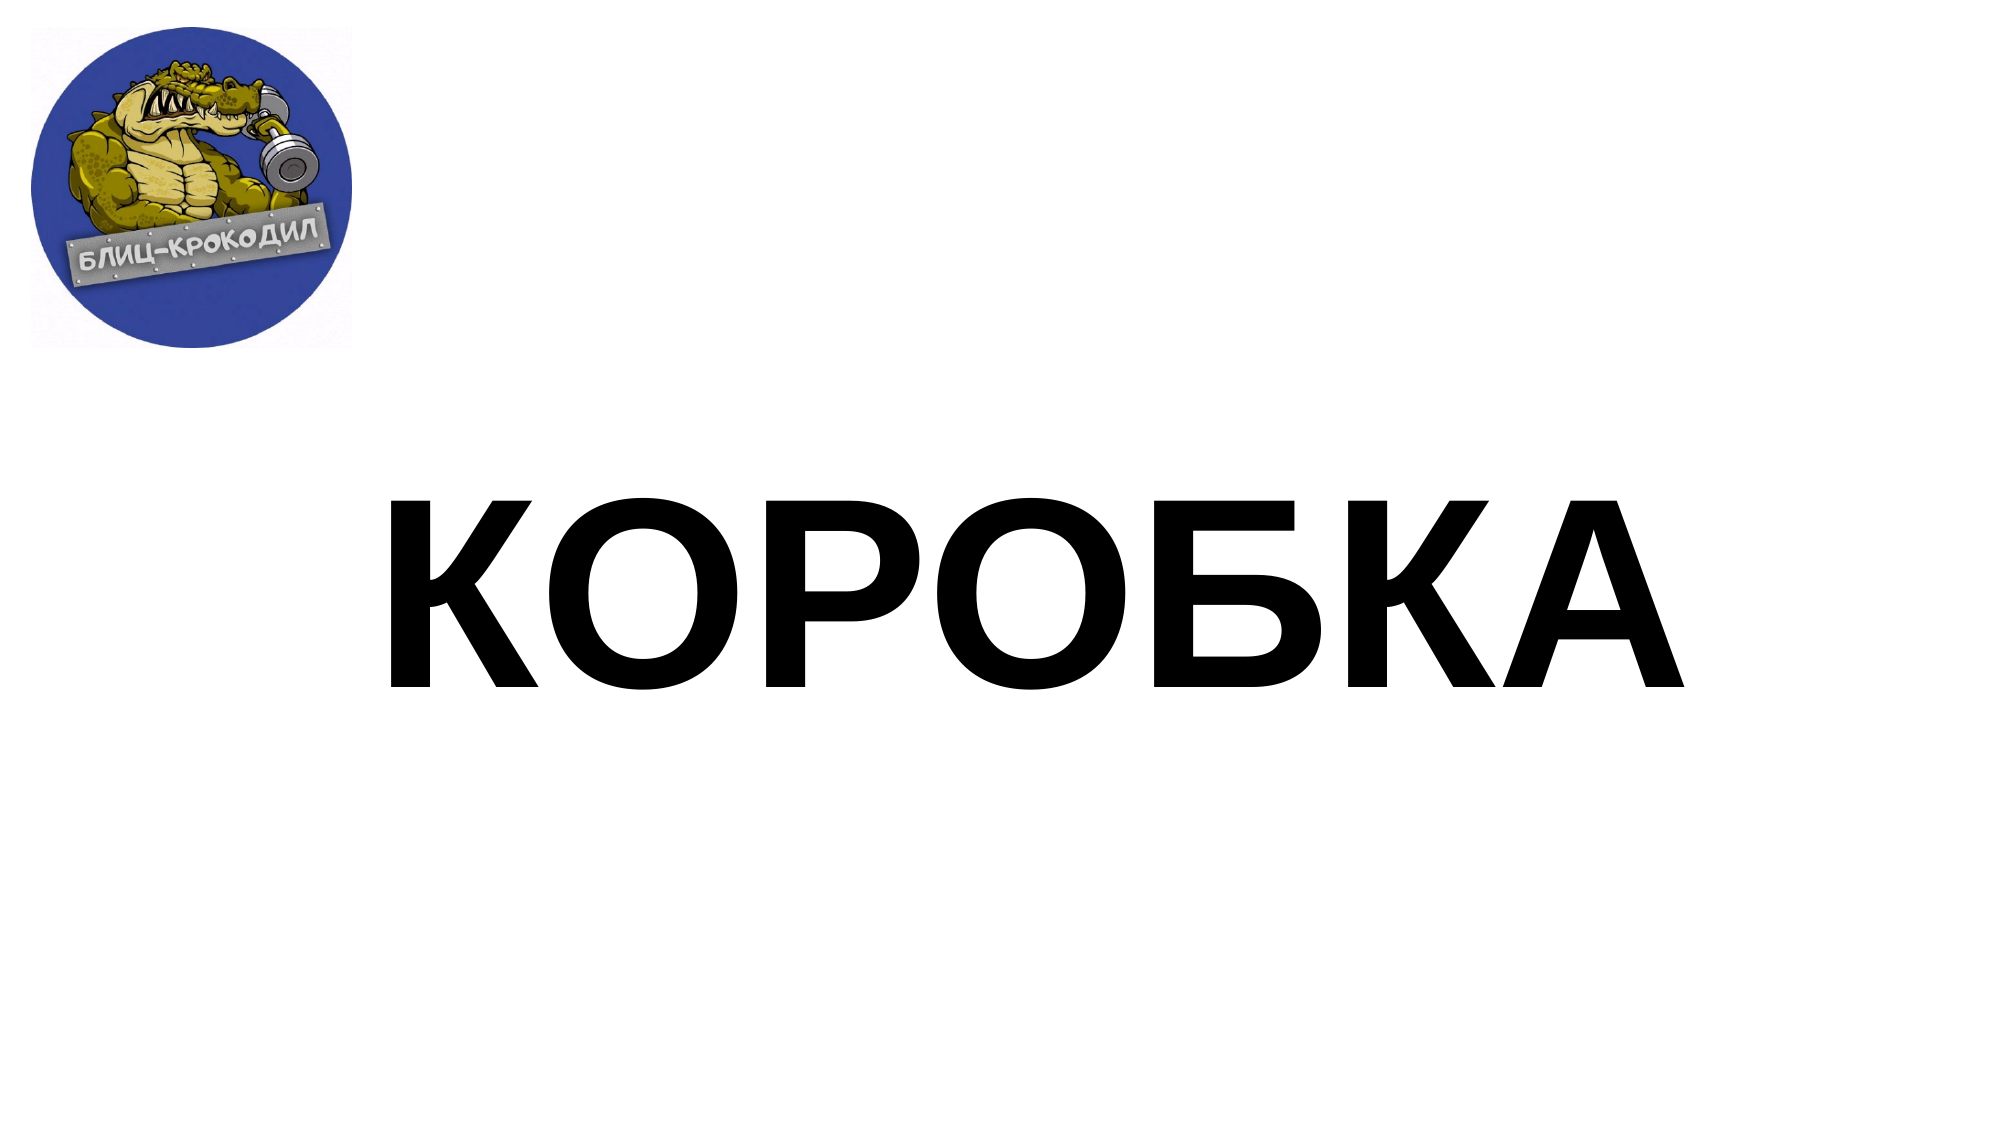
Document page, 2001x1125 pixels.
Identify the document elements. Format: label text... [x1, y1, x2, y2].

title КОРОБКА [282, 361, 1783, 754]
picture [31, 27, 352, 348]
